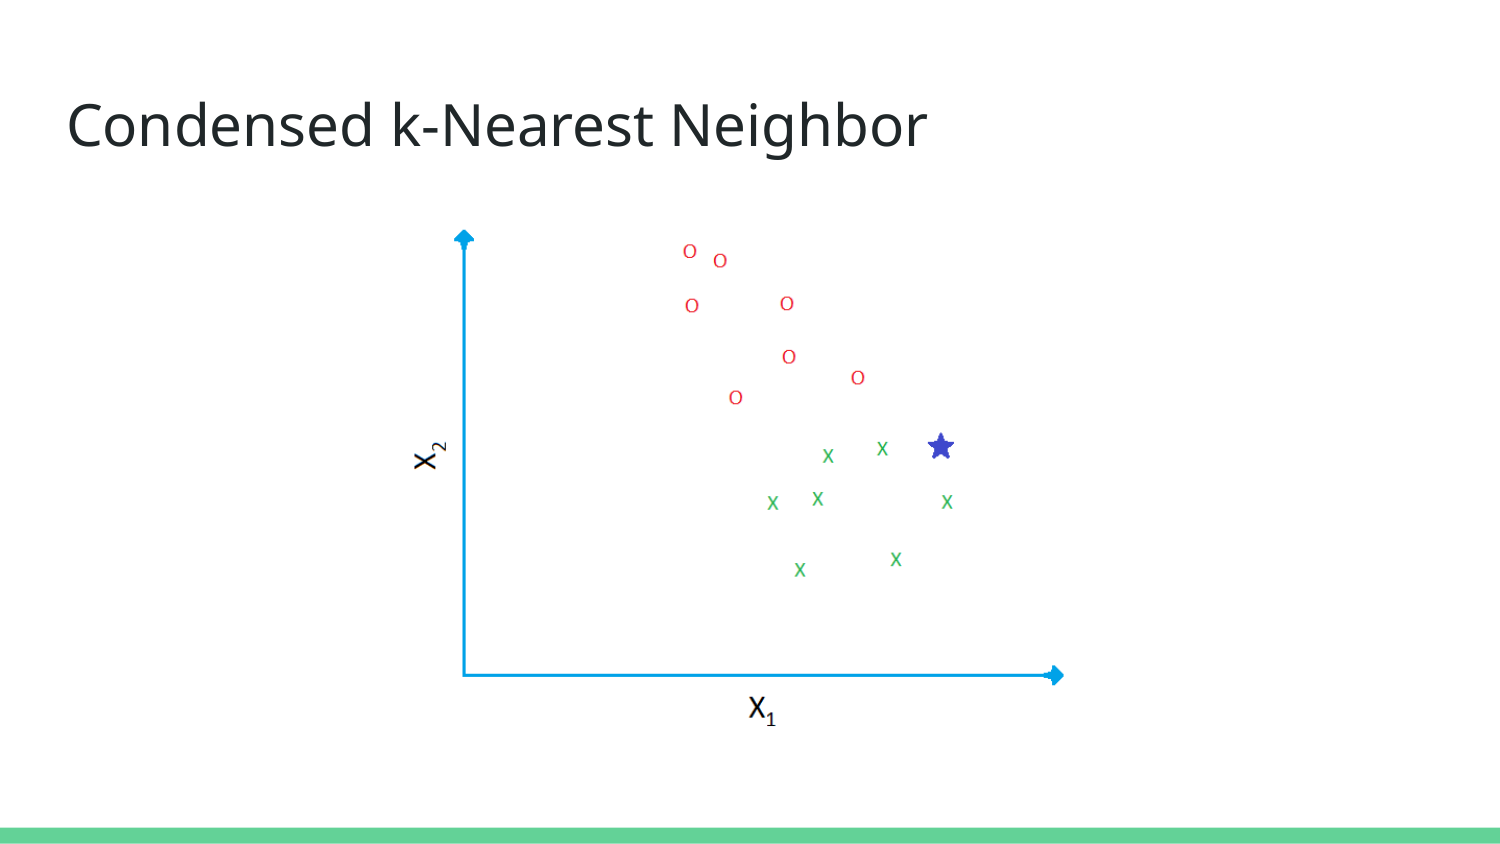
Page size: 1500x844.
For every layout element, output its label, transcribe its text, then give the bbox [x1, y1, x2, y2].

picture [402, 188, 1098, 772]
title Condensed k-Nearest Neighbor [51, 72, 1449, 167]
